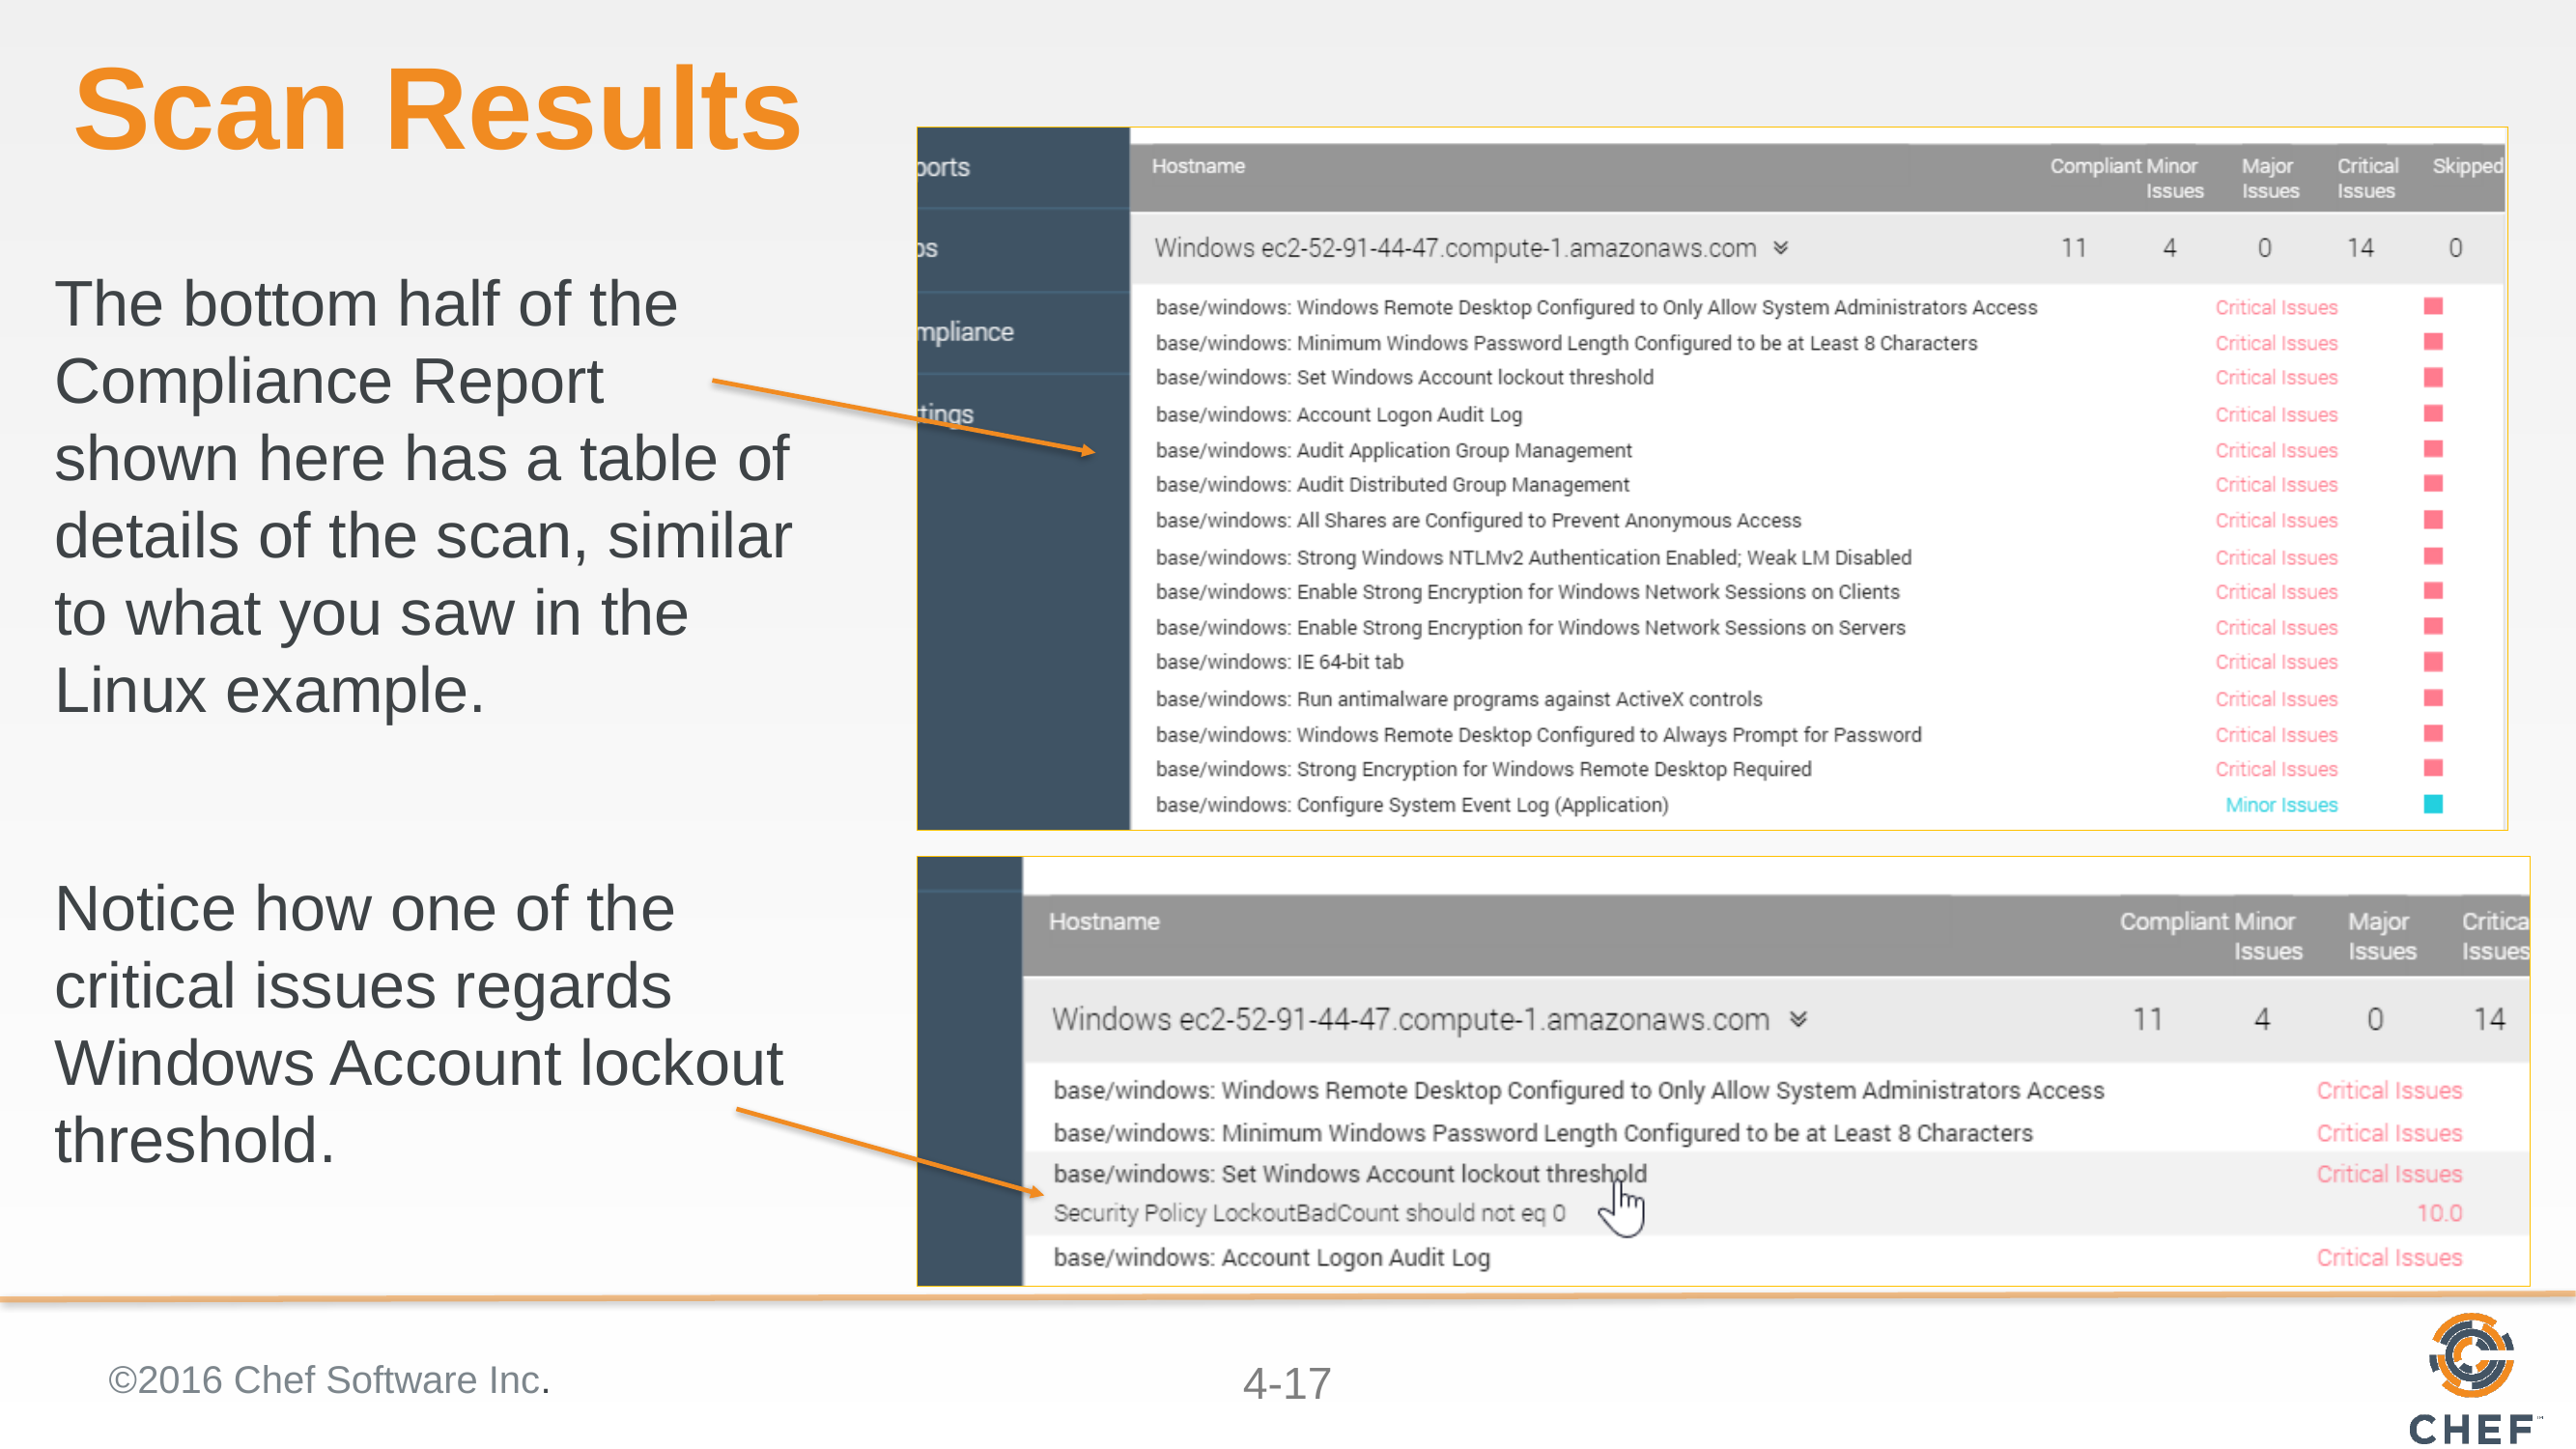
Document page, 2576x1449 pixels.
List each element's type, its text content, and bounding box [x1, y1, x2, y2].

title Scan Results [72, 48, 839, 180]
picture [917, 127, 2508, 831]
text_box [712, 380, 1096, 453]
picture [2399, 1297, 2551, 1449]
list The bottom half of the Compliance Report shown here has a table of details of the scan, similar to what you saw in the Linux example. Notice how one of the critical issues regards Windows Account lockout threshold. [54, 262, 801, 966]
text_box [736, 1108, 1045, 1196]
picture [917, 856, 2531, 1287]
